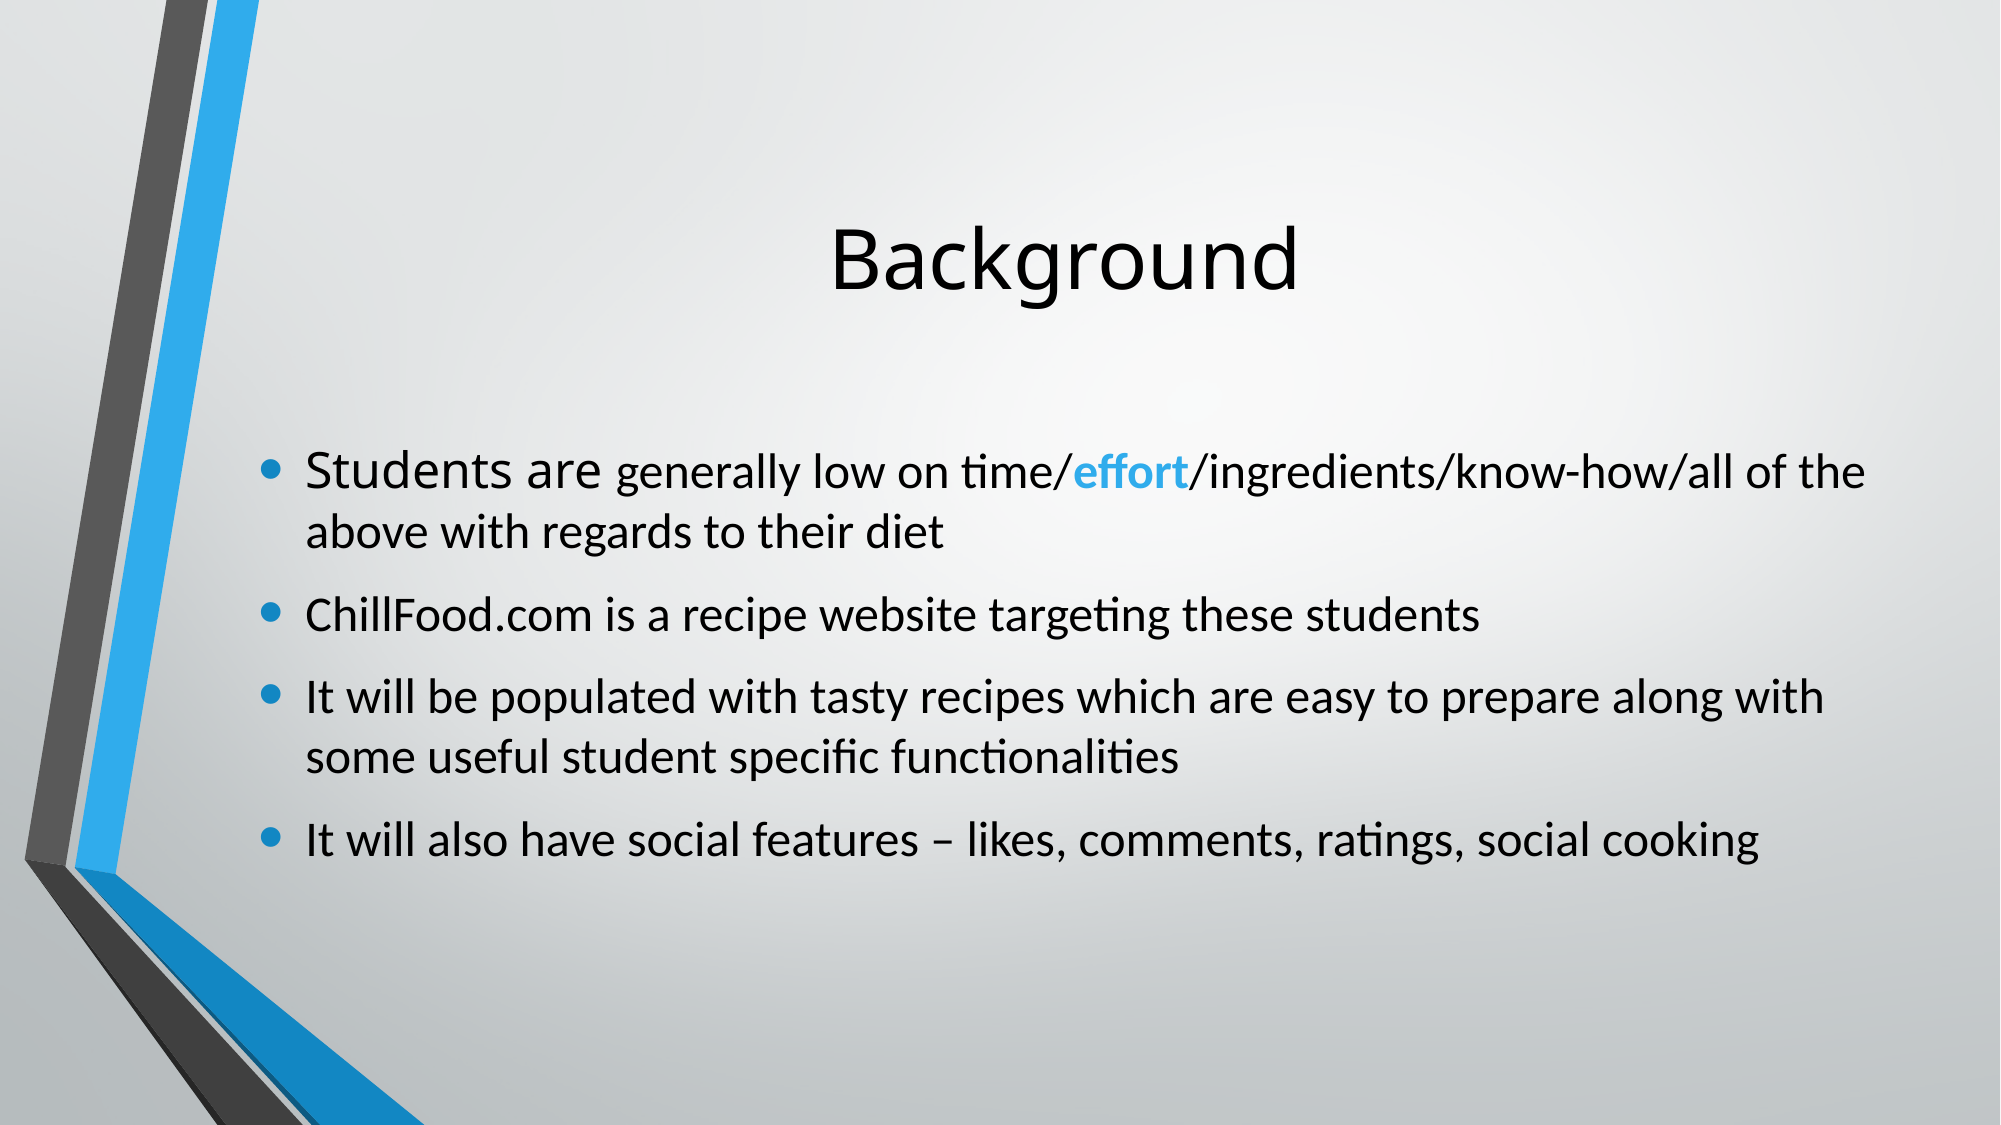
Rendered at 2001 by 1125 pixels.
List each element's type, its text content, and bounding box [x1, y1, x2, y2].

list Students are generally low on time/effort/ingredients/know-how/all of the above with regards to their diet ChillFood.com is a recipe website targeting these students It will be populated with tasty recipes which are easy to prepare along with some useful student specific functionalities It will also have social features – likes, comments, ratings, social cooking [243, 437, 1887, 950]
title Background [243, 112, 1887, 400]
